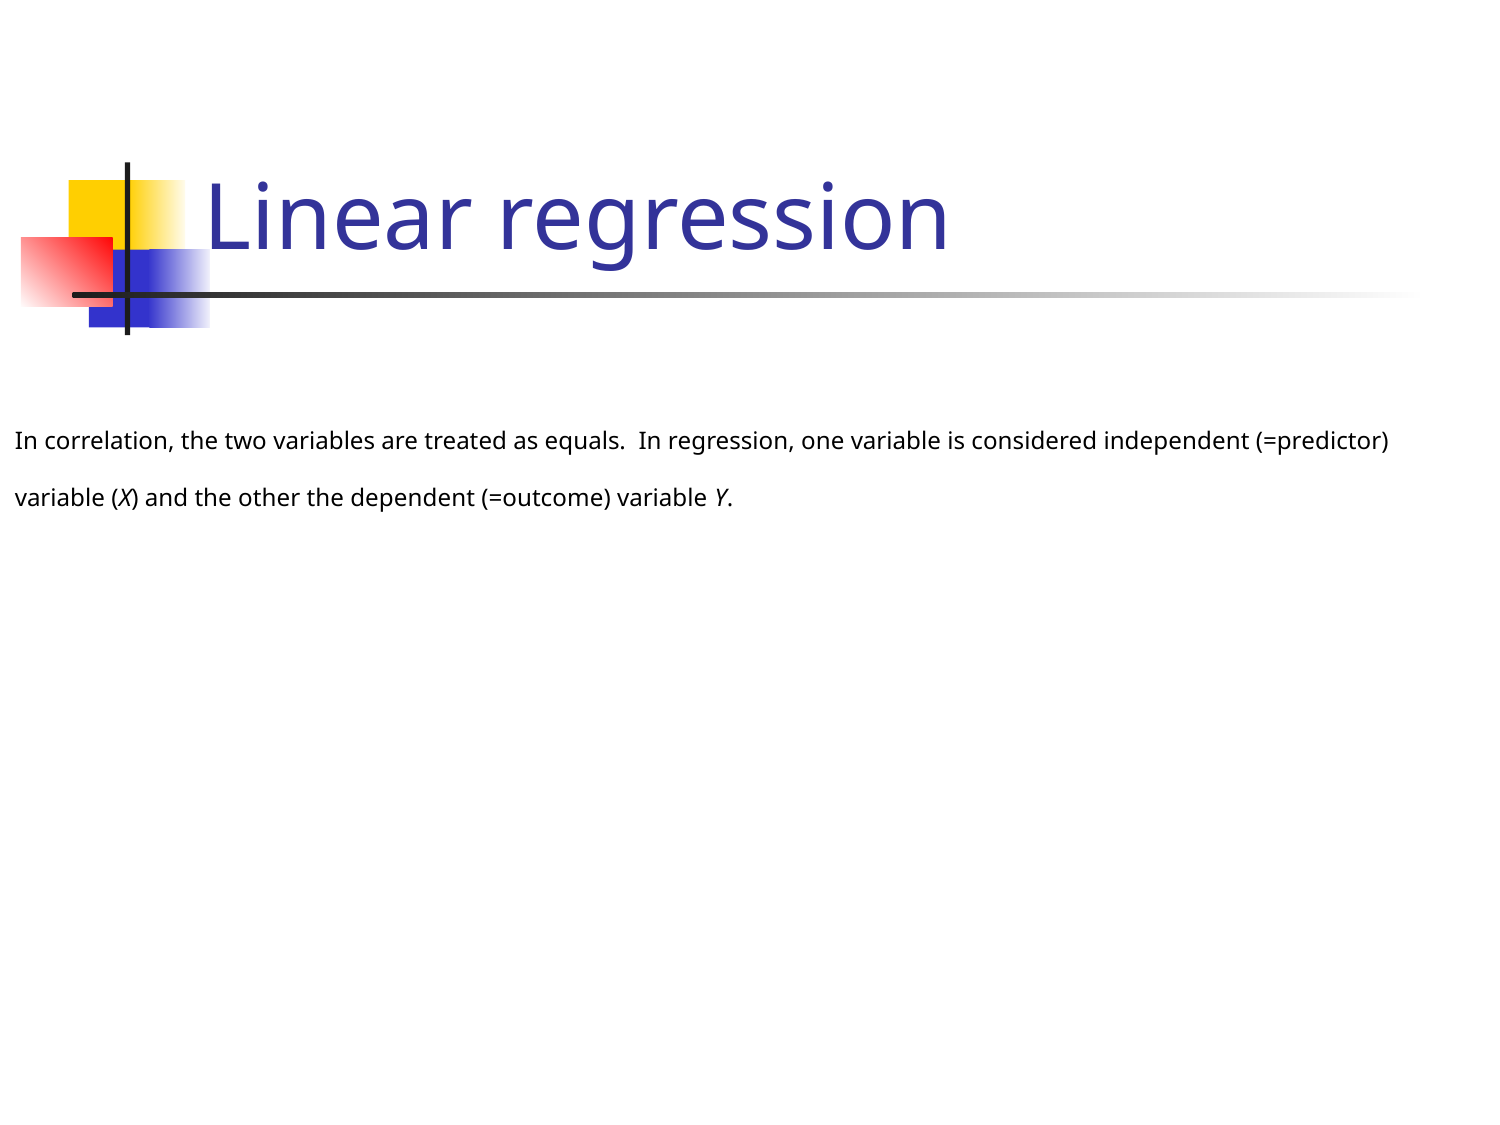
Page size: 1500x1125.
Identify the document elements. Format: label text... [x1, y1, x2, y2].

text_box In correlation, the two variables are treated as equals. In regression, one variable is considered independent (=predictor) variable (X) and the other the dependent (=outcome) variable Y. [0, 390, 1500, 519]
title Linear regression [188, 35, 1468, 275]
